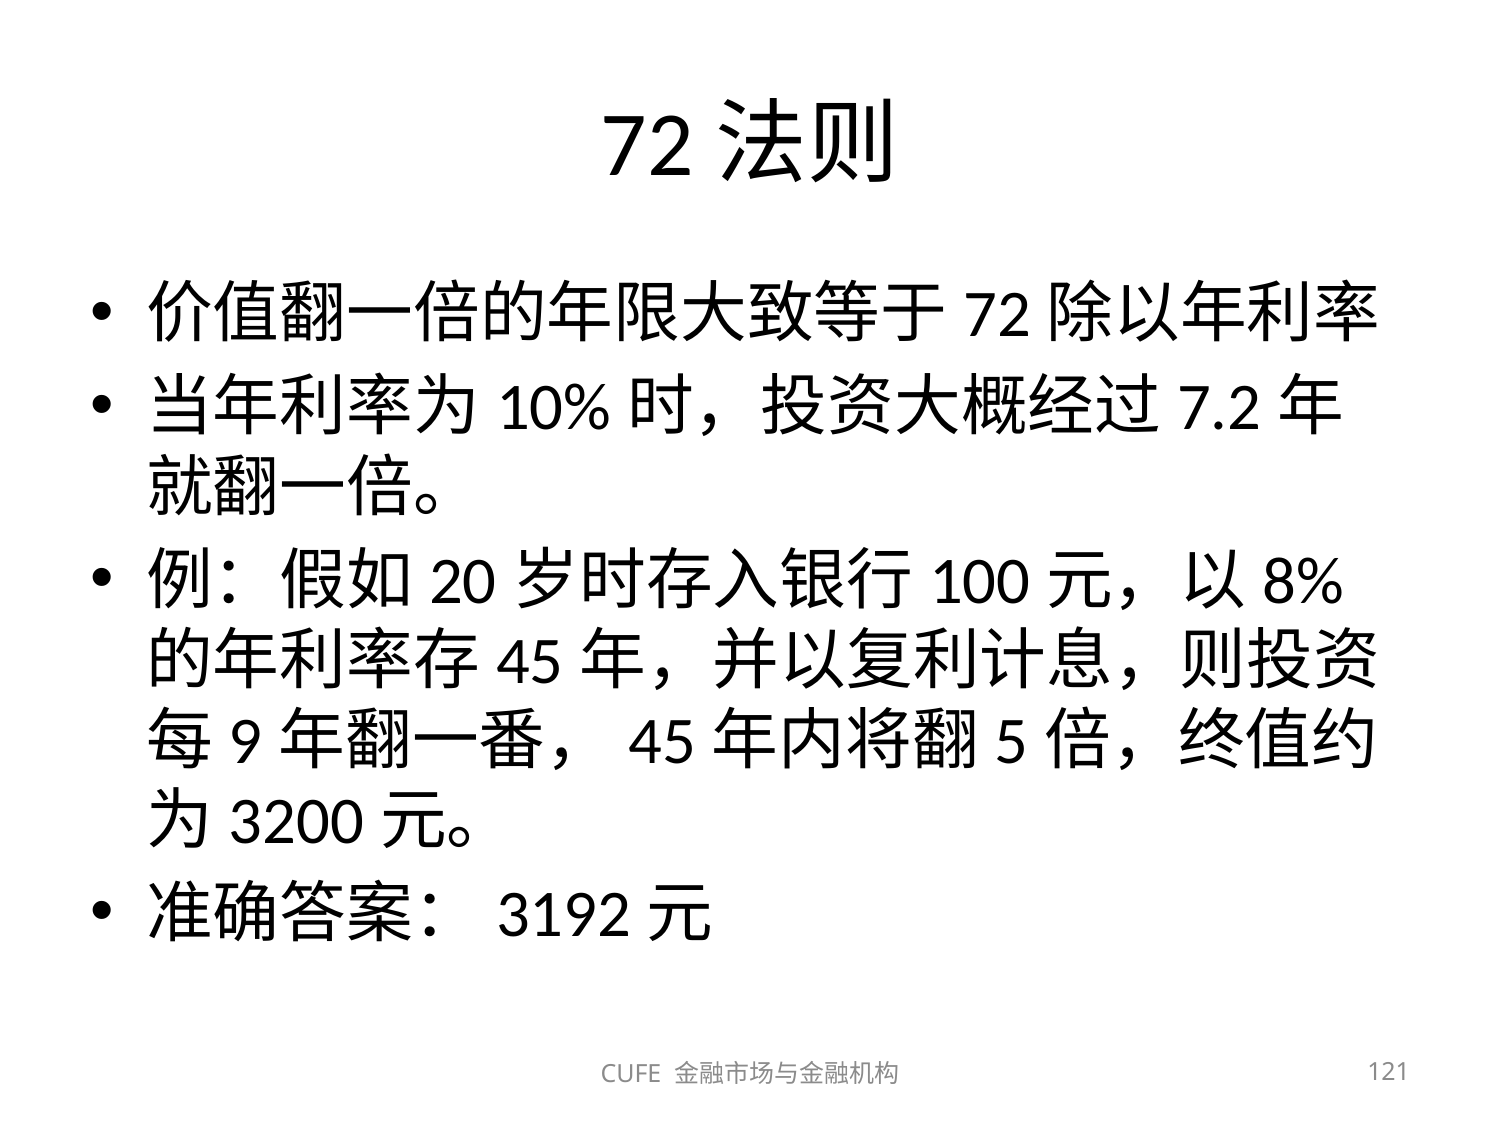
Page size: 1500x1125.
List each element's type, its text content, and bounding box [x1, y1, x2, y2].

footer CUFE 金融市场与金融机构 [512, 1042, 988, 1103]
slide_number 121 [1074, 1042, 1425, 1103]
list 价值翻一倍的年限大致等于72除以年利率 当年利率为10%时，投资大概经过7.2年就翻一倍。 例：假如20岁时存入银行100元，以8%的年利率存45年，并以复利计息，则投资每9年翻一番，45年内将翻5倍，终值约为3200元。 准确答案：3192元 [75, 262, 1425, 1005]
title 72法则 [75, 45, 1425, 233]
